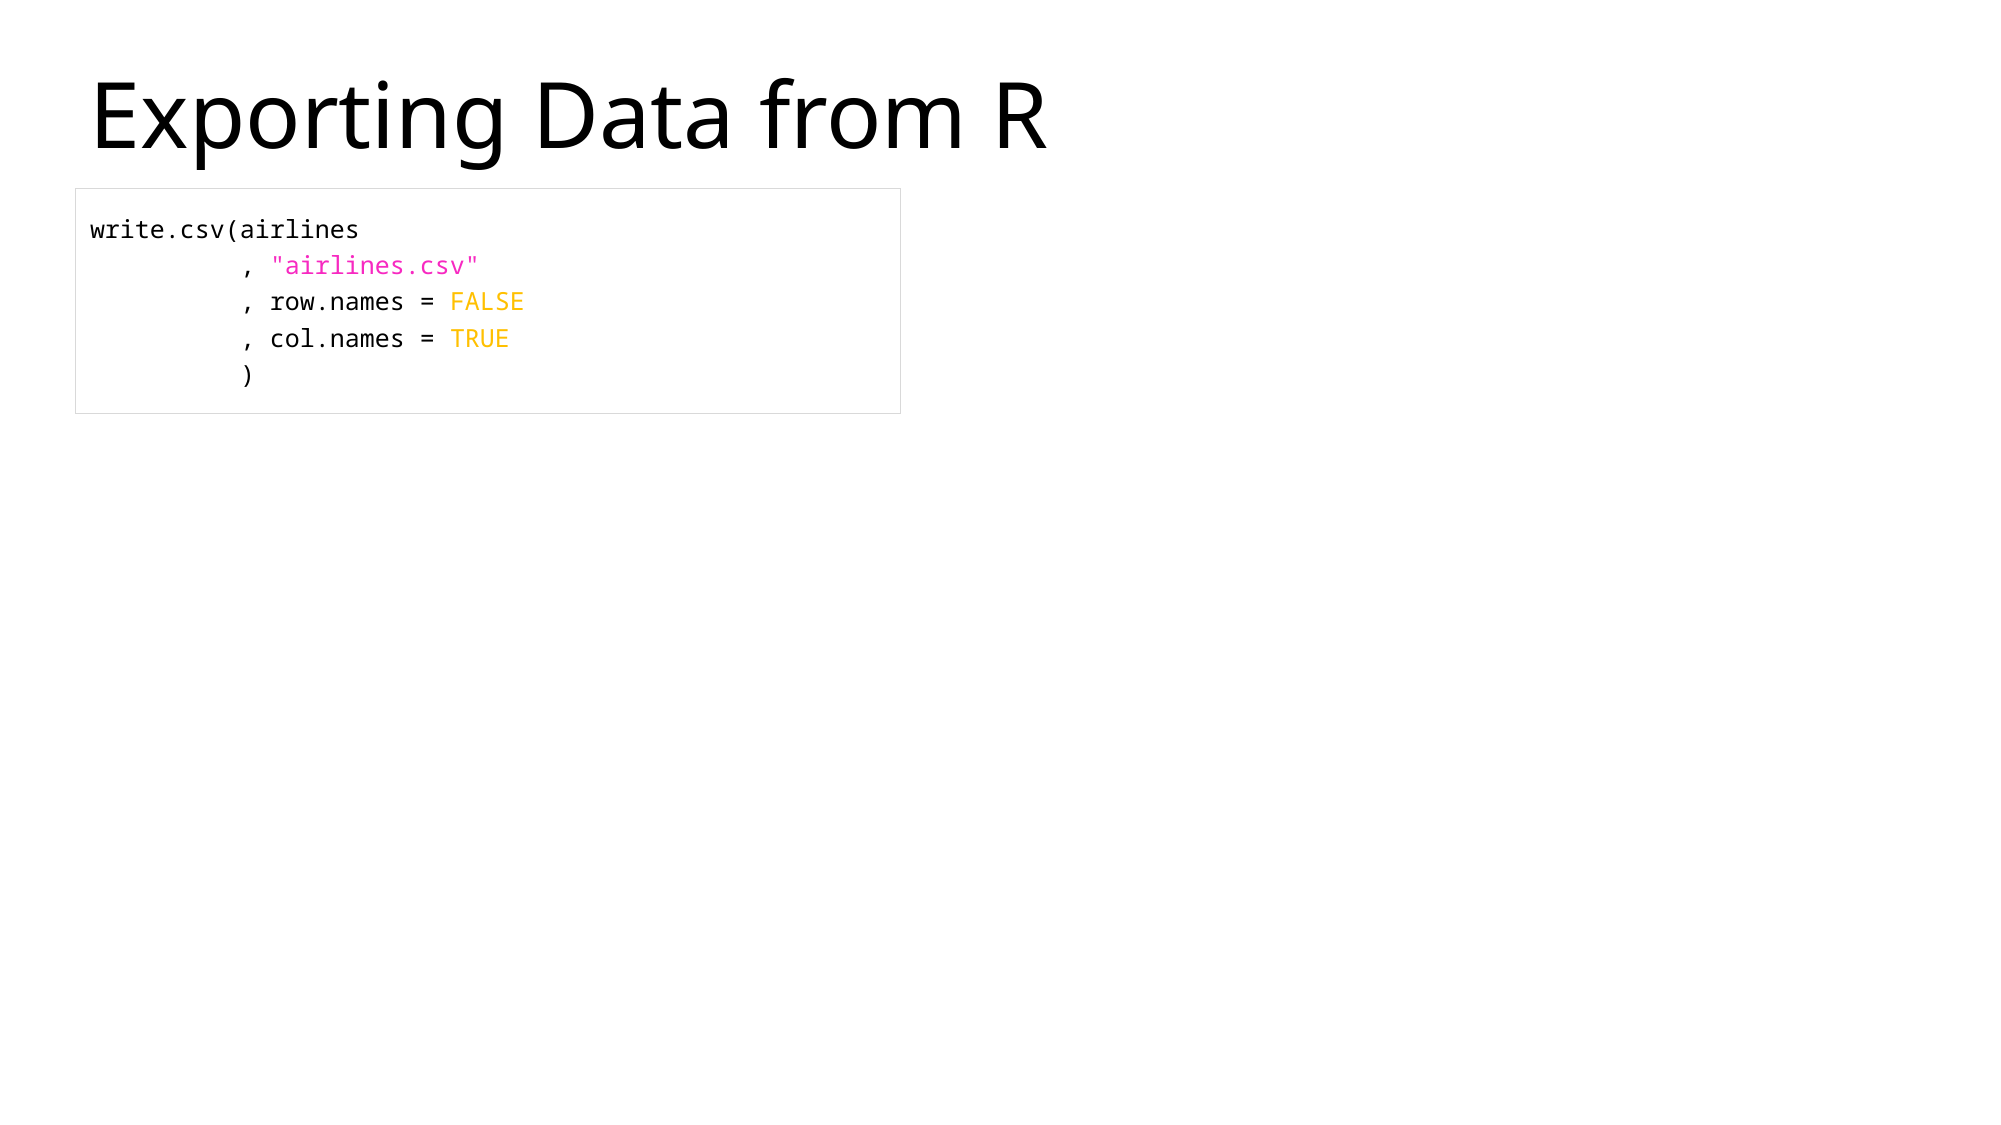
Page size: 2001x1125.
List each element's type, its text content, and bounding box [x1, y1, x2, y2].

text_box Exporting Data from R [75, 62, 1549, 200]
text_box write.csv(airlines , "airlines.csv" , row.names = FALSE , col.names = TRUE ) [73, 187, 901, 415]
